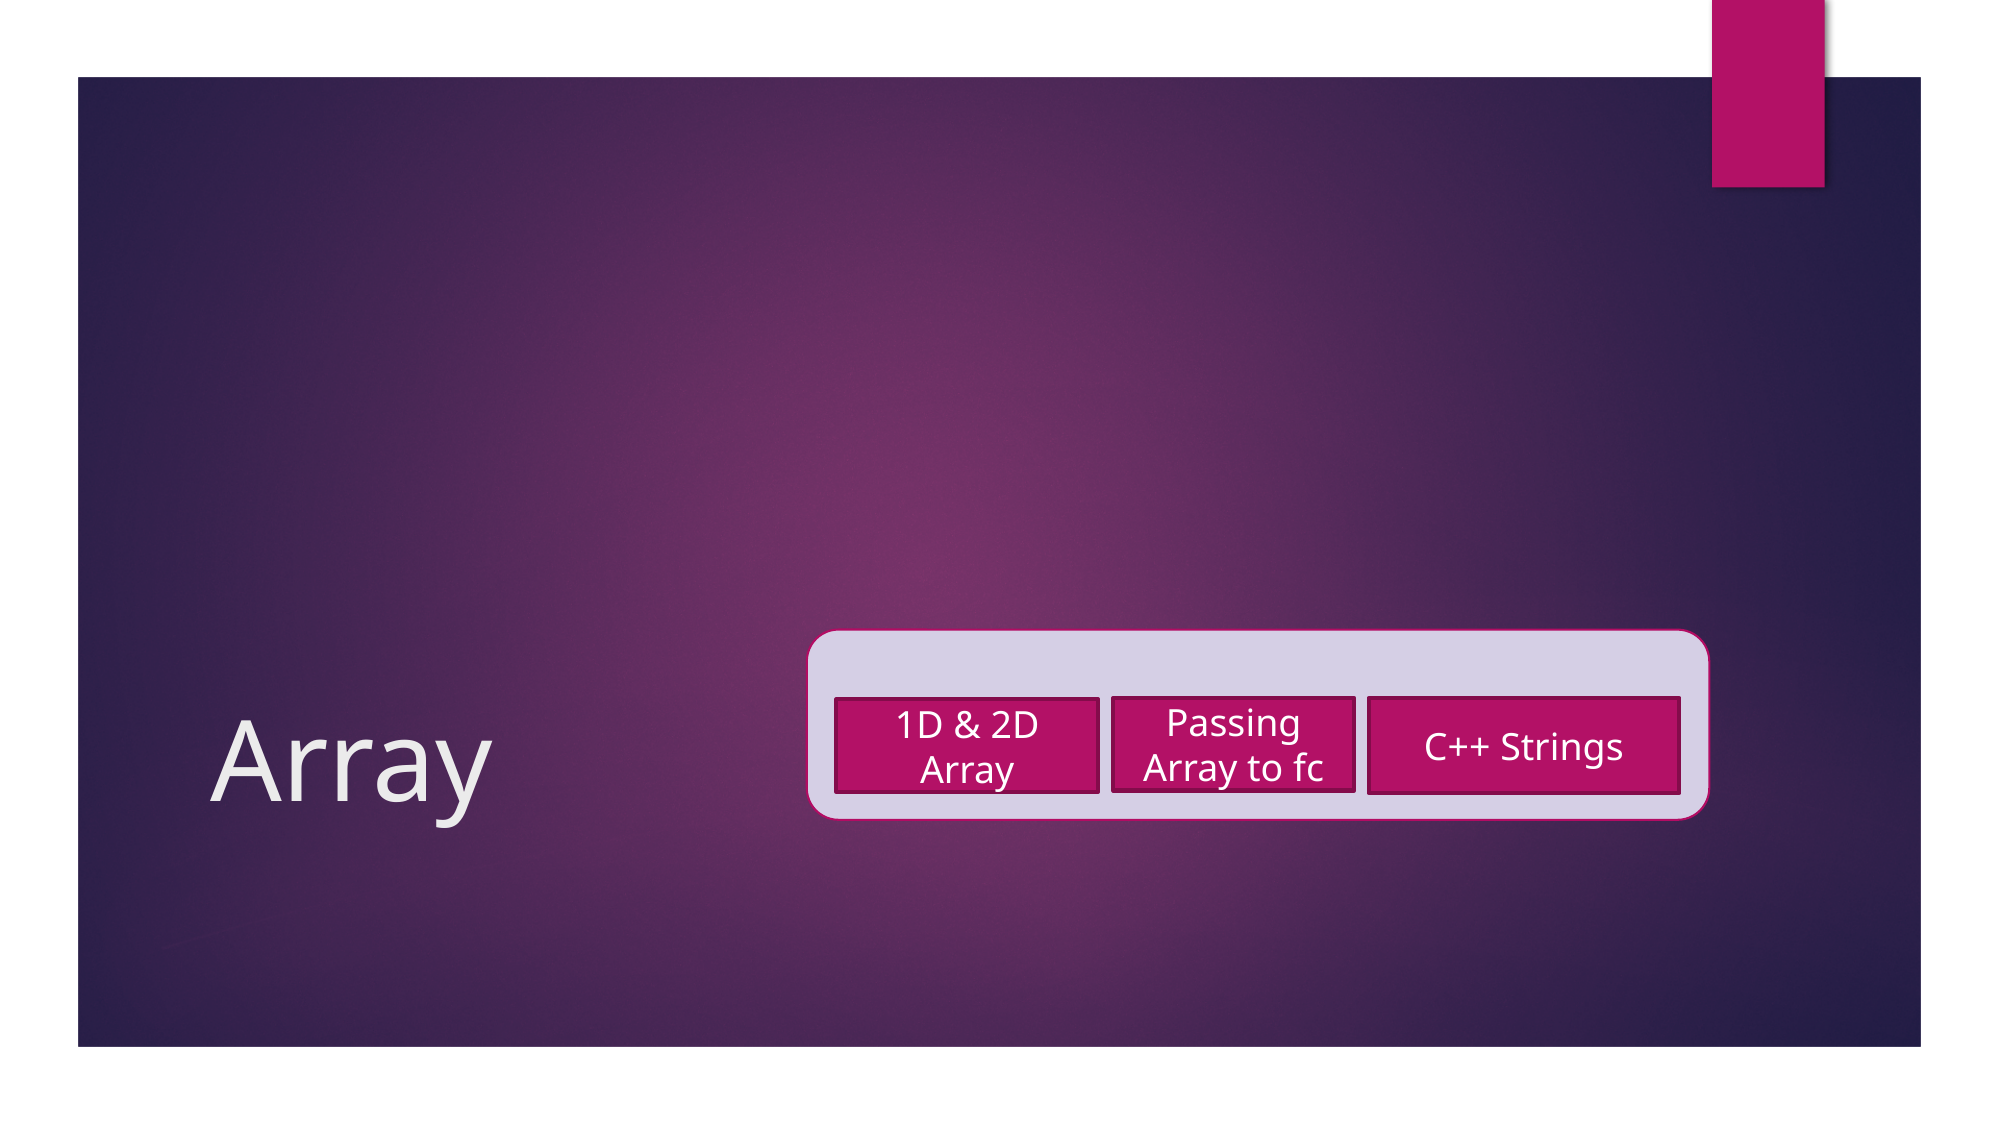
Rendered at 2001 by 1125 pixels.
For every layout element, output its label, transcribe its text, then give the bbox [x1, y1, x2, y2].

title Array [195, 392, 1643, 832]
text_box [806, 629, 1710, 821]
